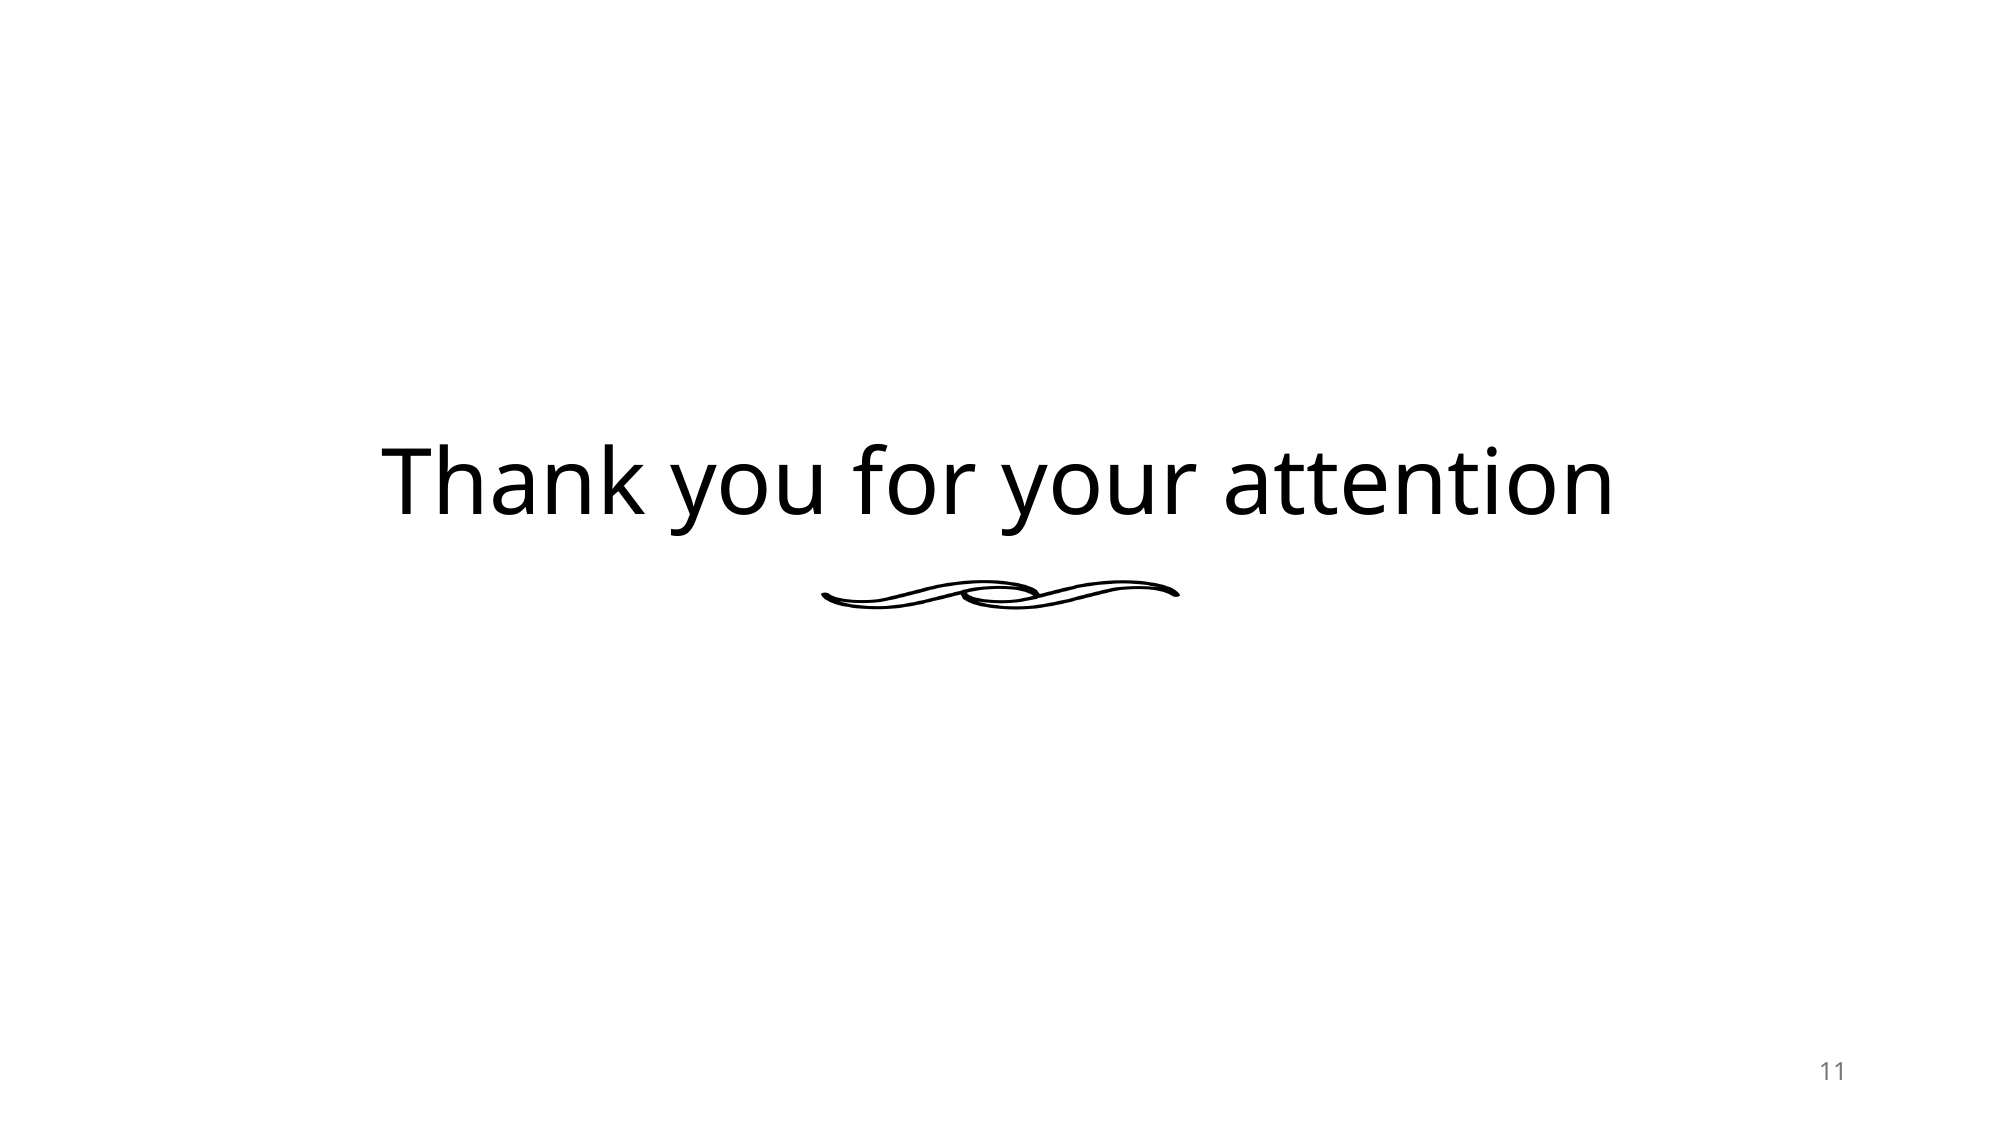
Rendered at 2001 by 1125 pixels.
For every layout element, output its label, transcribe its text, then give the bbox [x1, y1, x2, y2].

picture [813, 518, 1187, 670]
title Thank you for your attention [137, 376, 1863, 594]
slide_number 11 [1412, 1042, 1863, 1103]
